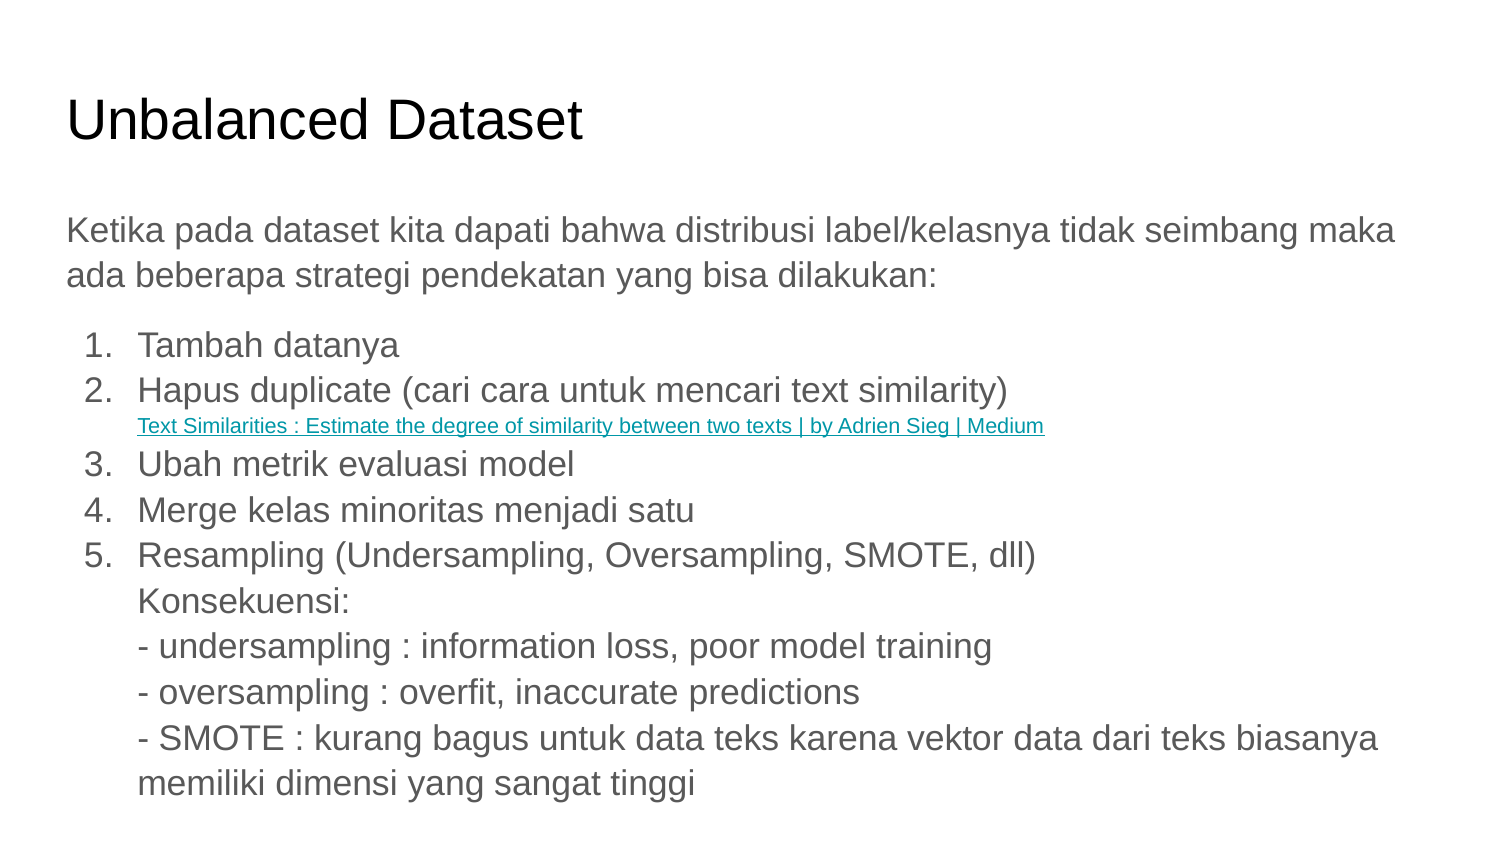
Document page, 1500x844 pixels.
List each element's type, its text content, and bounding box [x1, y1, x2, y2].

title Unbalanced Dataset [51, 72, 1449, 167]
list Ketika pada dataset kita dapati bahwa distribusi label/kelasnya tidak seimbang maka ada beberapa strategi pendekatan yang bisa dilakukan: Tambah datanya Hapus duplicate (cari cara untuk mencari text similarity) Text Similarities : Estimate the degree of similarity between two texts | by Adrien Sieg | Medium Ubah metrik evaluasi model Merge kelas minoritas menjadi satu Resampling (Undersampling, Oversampling, SMOTE, dll) Konsekuensi: - undersampling : information loss, poor model training - oversampling : overfit, inaccurate predictions - SMOTE : kurang bagus untuk data teks karena vektor data dari teks biasanya memiliki dimensi yang sangat tinggi [51, 189, 1449, 823]
